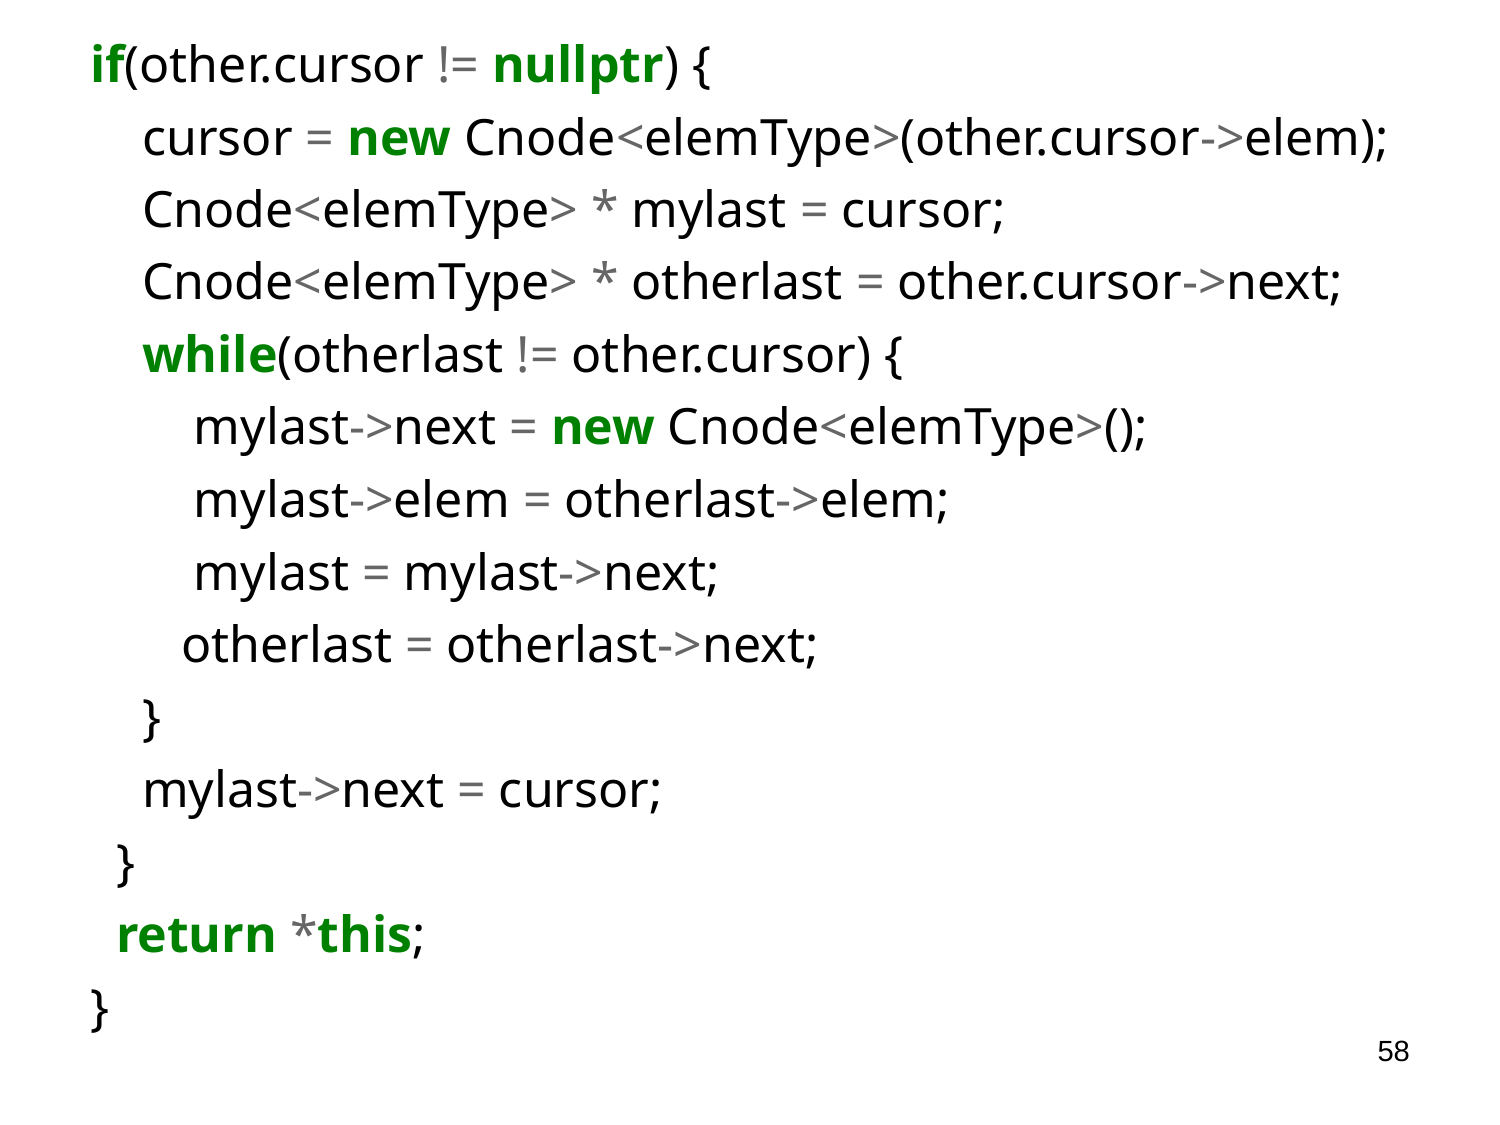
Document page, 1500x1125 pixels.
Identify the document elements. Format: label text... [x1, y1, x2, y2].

list if(other.cursor != nullptr) { cursor = new Cnode<elemType>(other.cursor->elem); Cnode<elemType> * mylast = cursor; Cnode<elemType> * otherlast = other.cursor->next; while(otherlast != other.cursor) { mylast->next = new Cnode<elemType>(); mylast->elem = otherlast->elem; mylast = mylast->next; otherlast = otherlast->next; } mylast->next = cursor; } return *this; } [75, 24, 1425, 1103]
slide_number 58 [1287, 1024, 1426, 1103]
